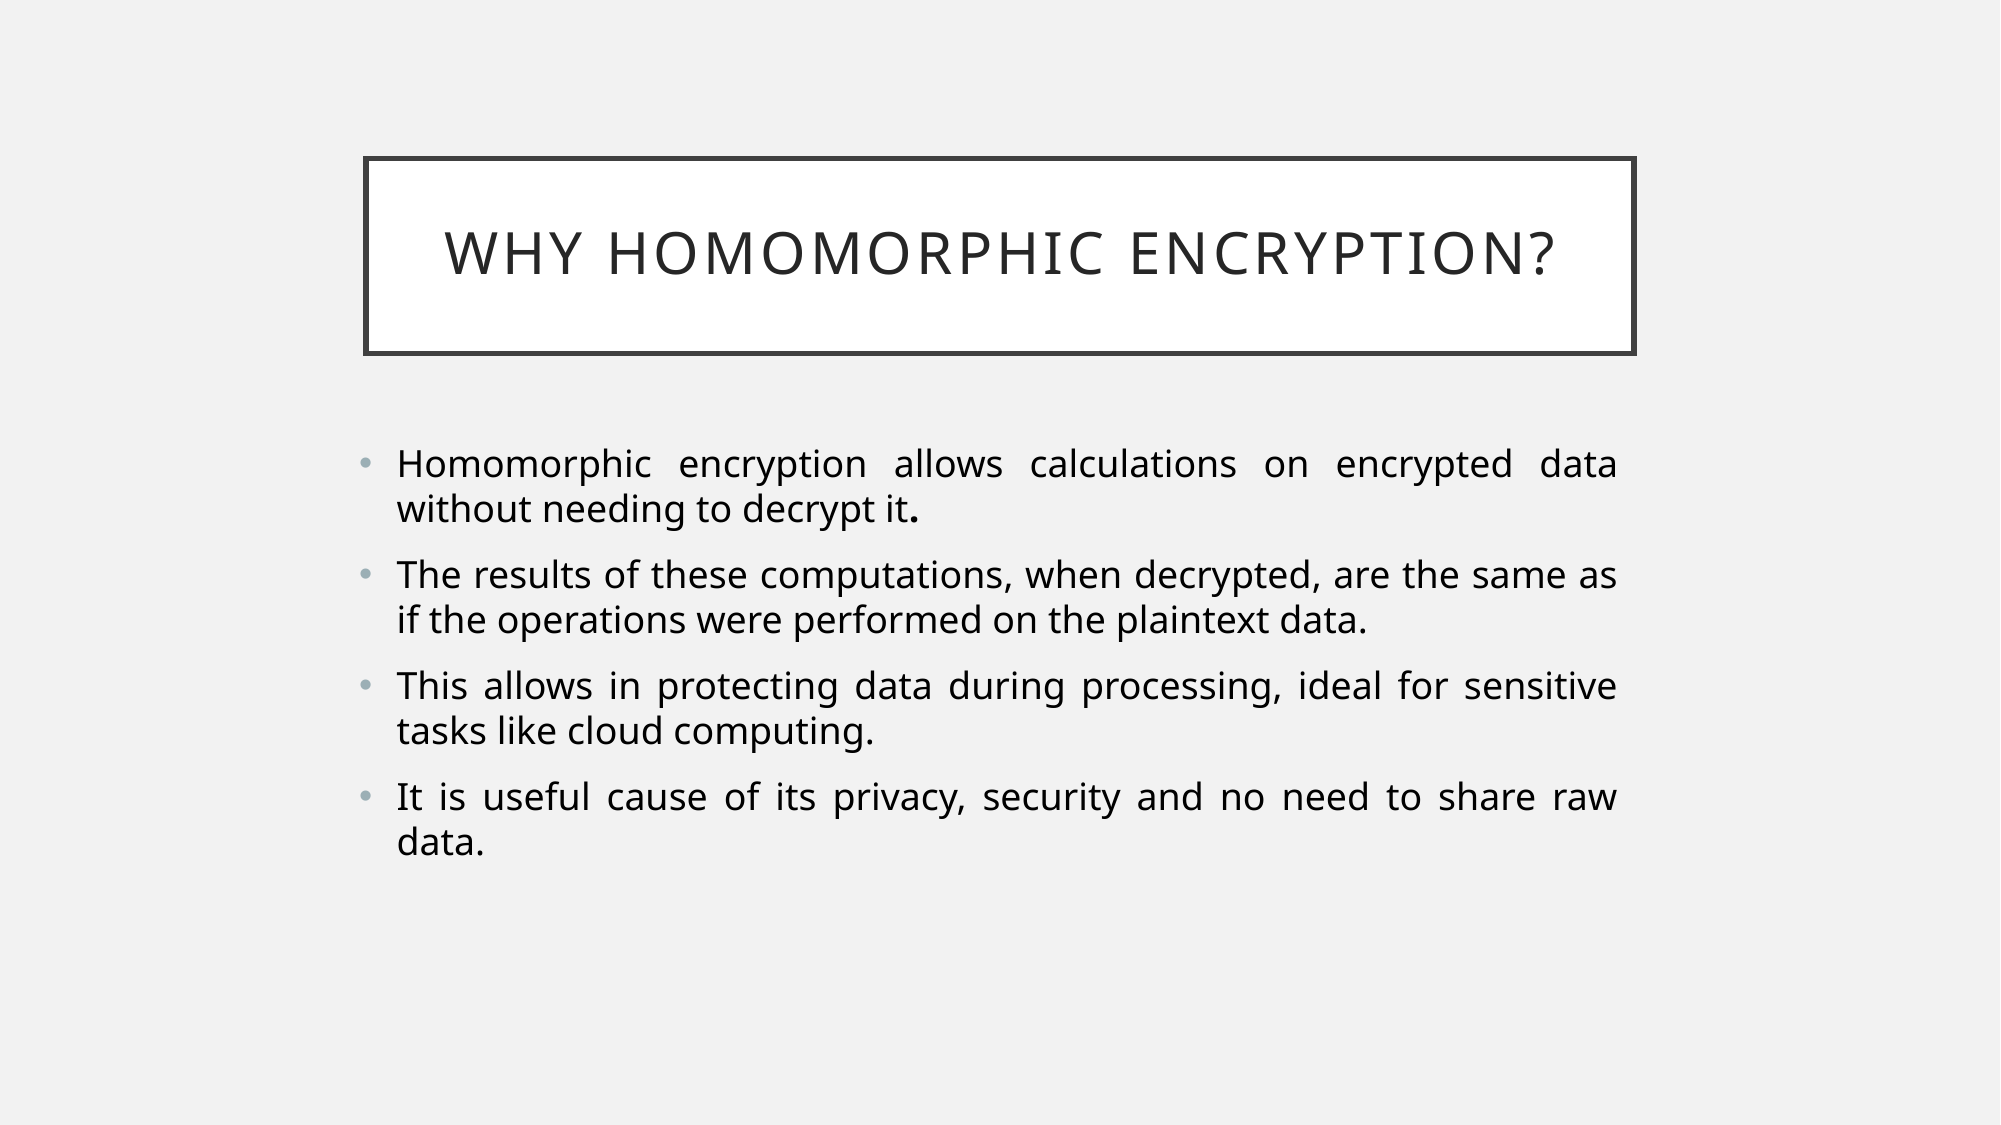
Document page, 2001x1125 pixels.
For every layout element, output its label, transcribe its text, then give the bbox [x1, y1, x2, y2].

title Why Homomorphic Encryption? [363, 156, 1637, 356]
list Homomorphic encryption allows calculations on encrypted data without needing to decrypt it. The results of these computations, when decrypted, are the same as if the operations were performed on the plaintext data. This allows in protecting data during processing, ideal for sensitive tasks like cloud computing. It is useful cause of its privacy, security and no need to share raw data. [344, 432, 1634, 942]
